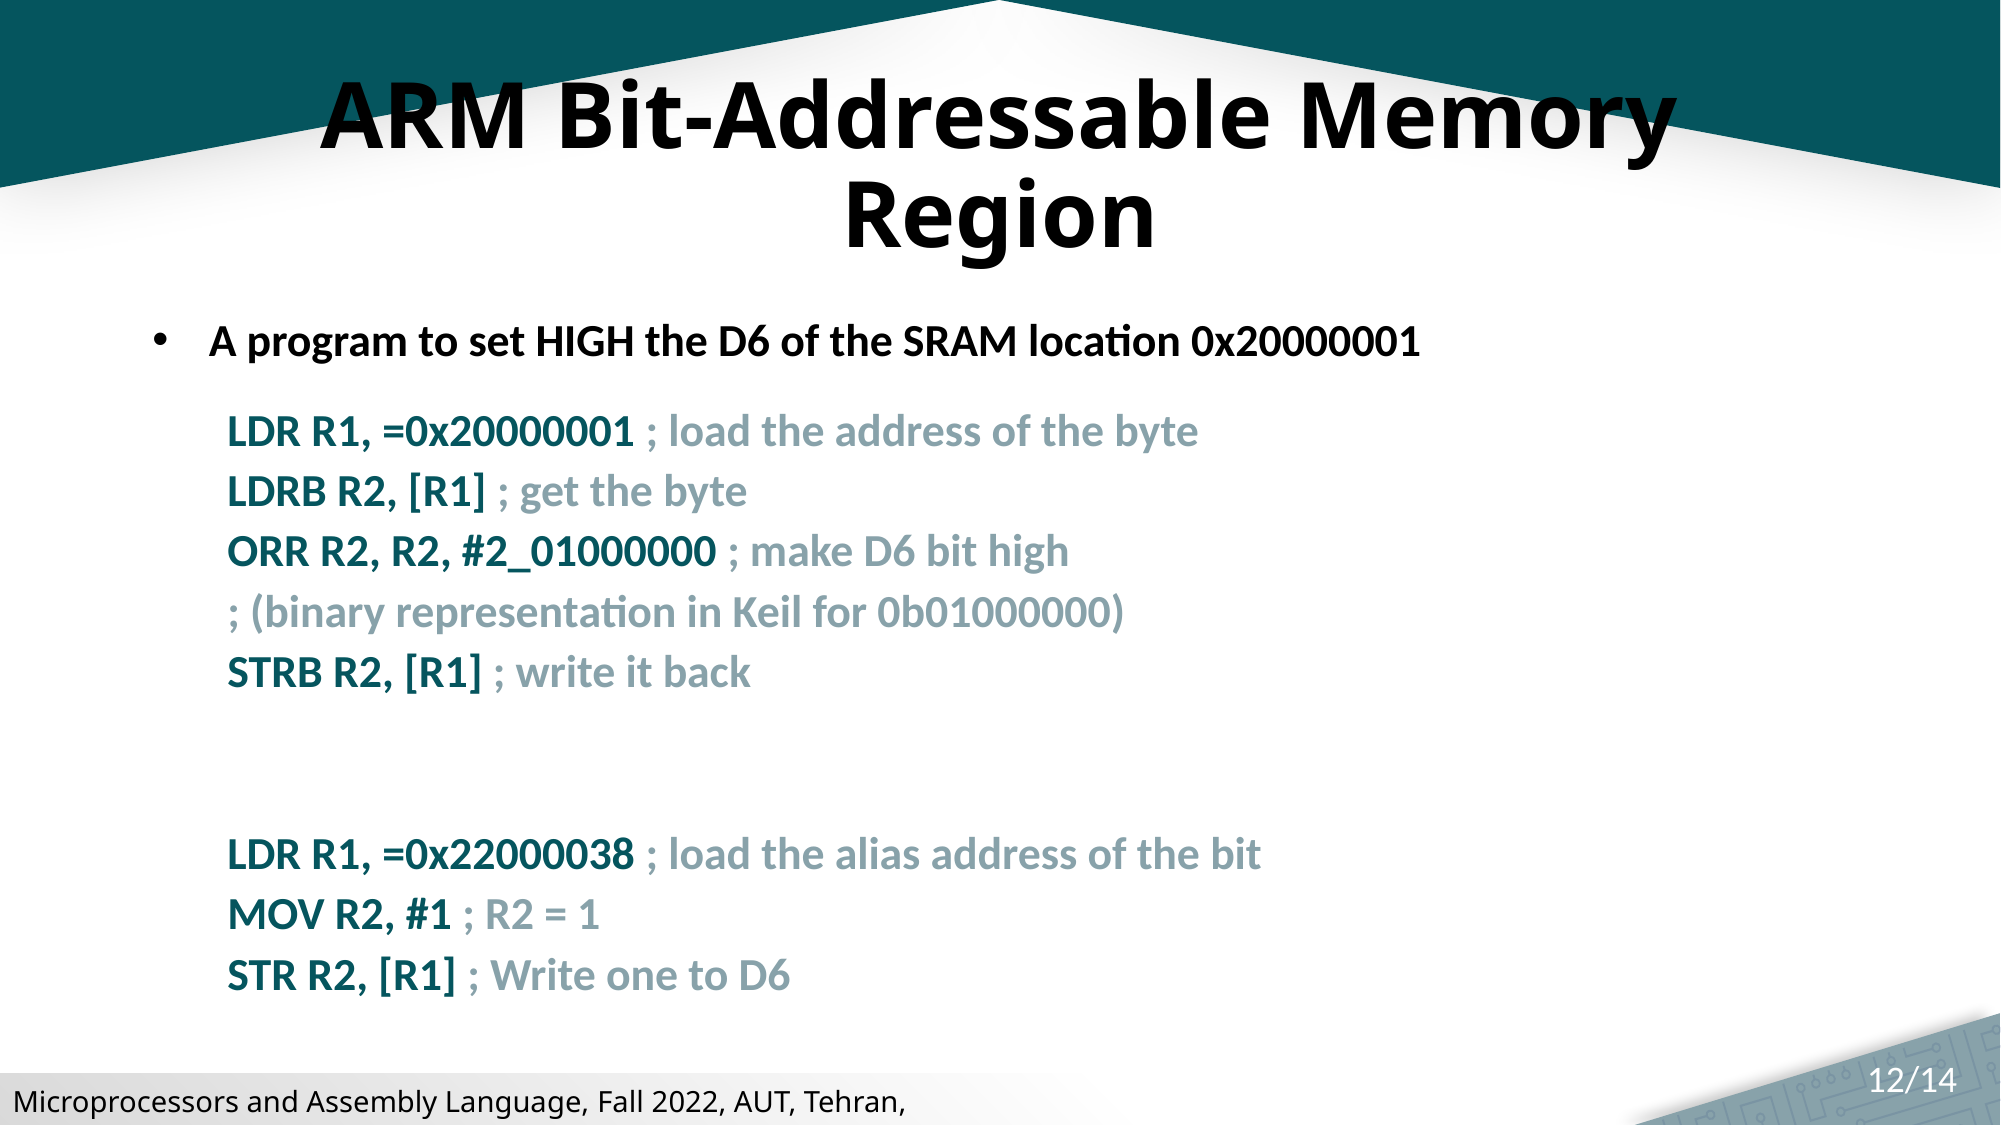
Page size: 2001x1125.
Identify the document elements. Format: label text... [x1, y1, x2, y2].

title ARM Bit-Addressable Memory Region [137, 59, 1863, 278]
list A program to set HIGH the D6 of the SRAM location 0x20000001 LDR R1, =0x20000001 ; load the address of the byte LDRB R2, [R1] ; get the byte ORR R2, R2, #2_01000000 ; make D6 bit high ; (binary representation in Keil for 0b01000000) STRB R2, [R1] ; write it back LDR R1, =0x22000038 ; load the alias address of the bit MOV R2, #1 ; R2 = 1 STR R2, [R1] ; Write one to D6 [137, 297, 1863, 1012]
slide_number 12/14 [1522, 1047, 1973, 1108]
